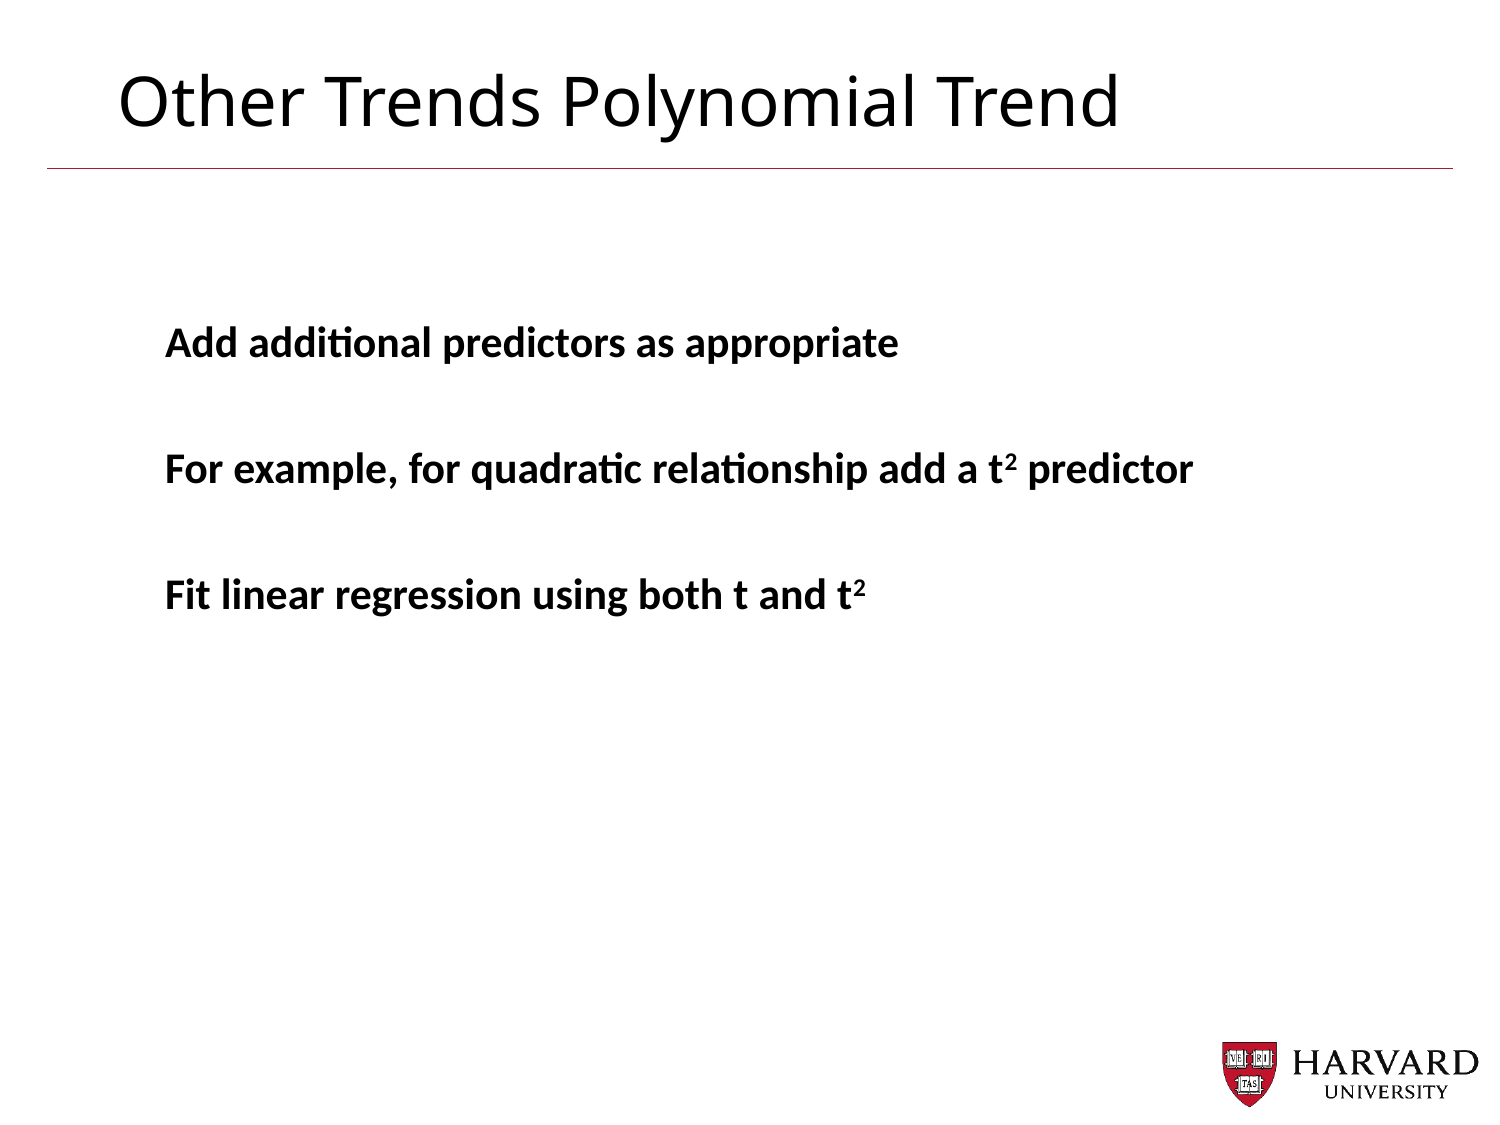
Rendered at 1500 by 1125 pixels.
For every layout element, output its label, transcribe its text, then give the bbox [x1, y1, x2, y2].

title Other Trends Polynomial Trend [103, 59, 1397, 157]
picture [1200, 1024, 1500, 1125]
list Add additional predictors as appropriate For example, for quadratic relationship add a t2 predictor Fit linear regression using both t and t2 [150, 312, 1425, 988]
